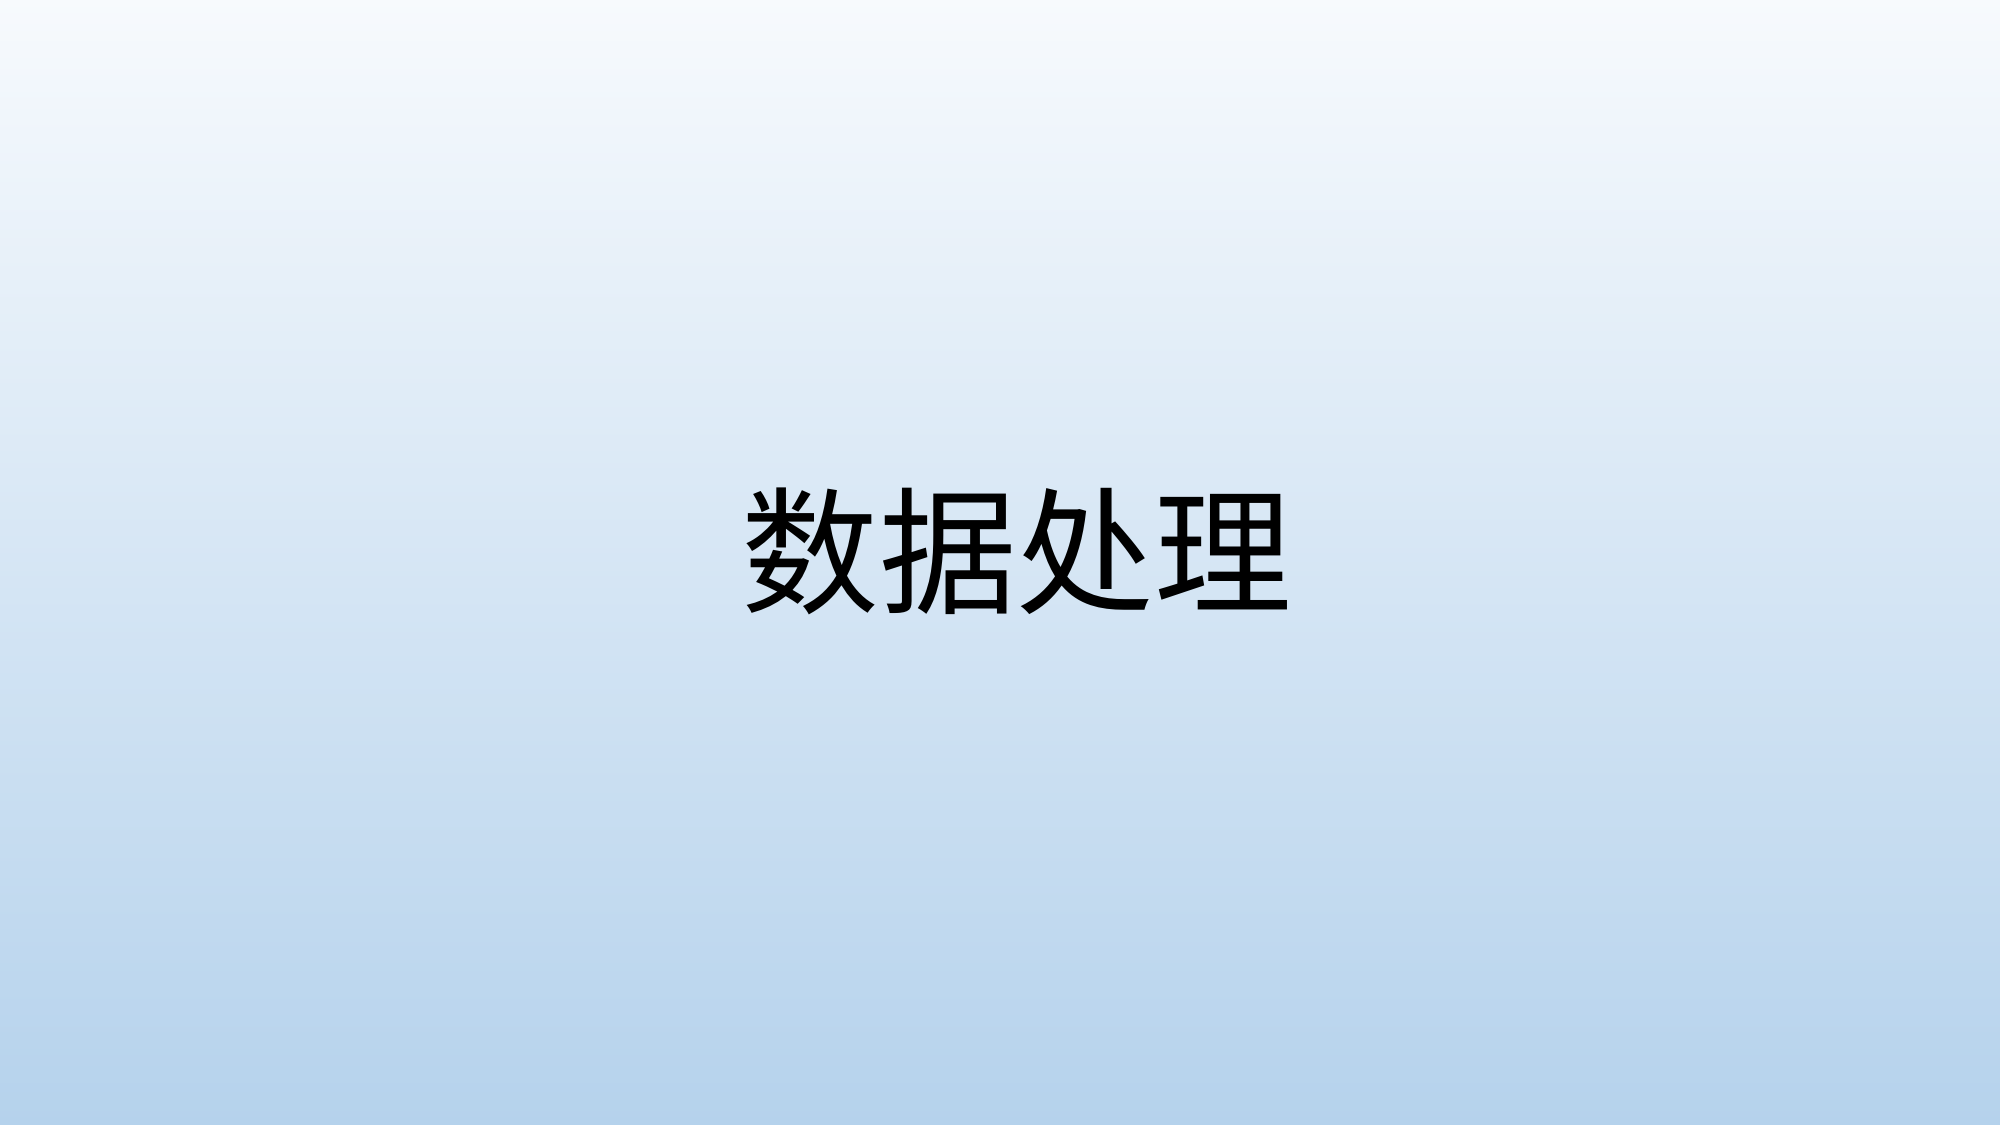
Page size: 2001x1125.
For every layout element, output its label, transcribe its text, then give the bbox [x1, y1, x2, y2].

title 数据处理 [154, 450, 1880, 668]
